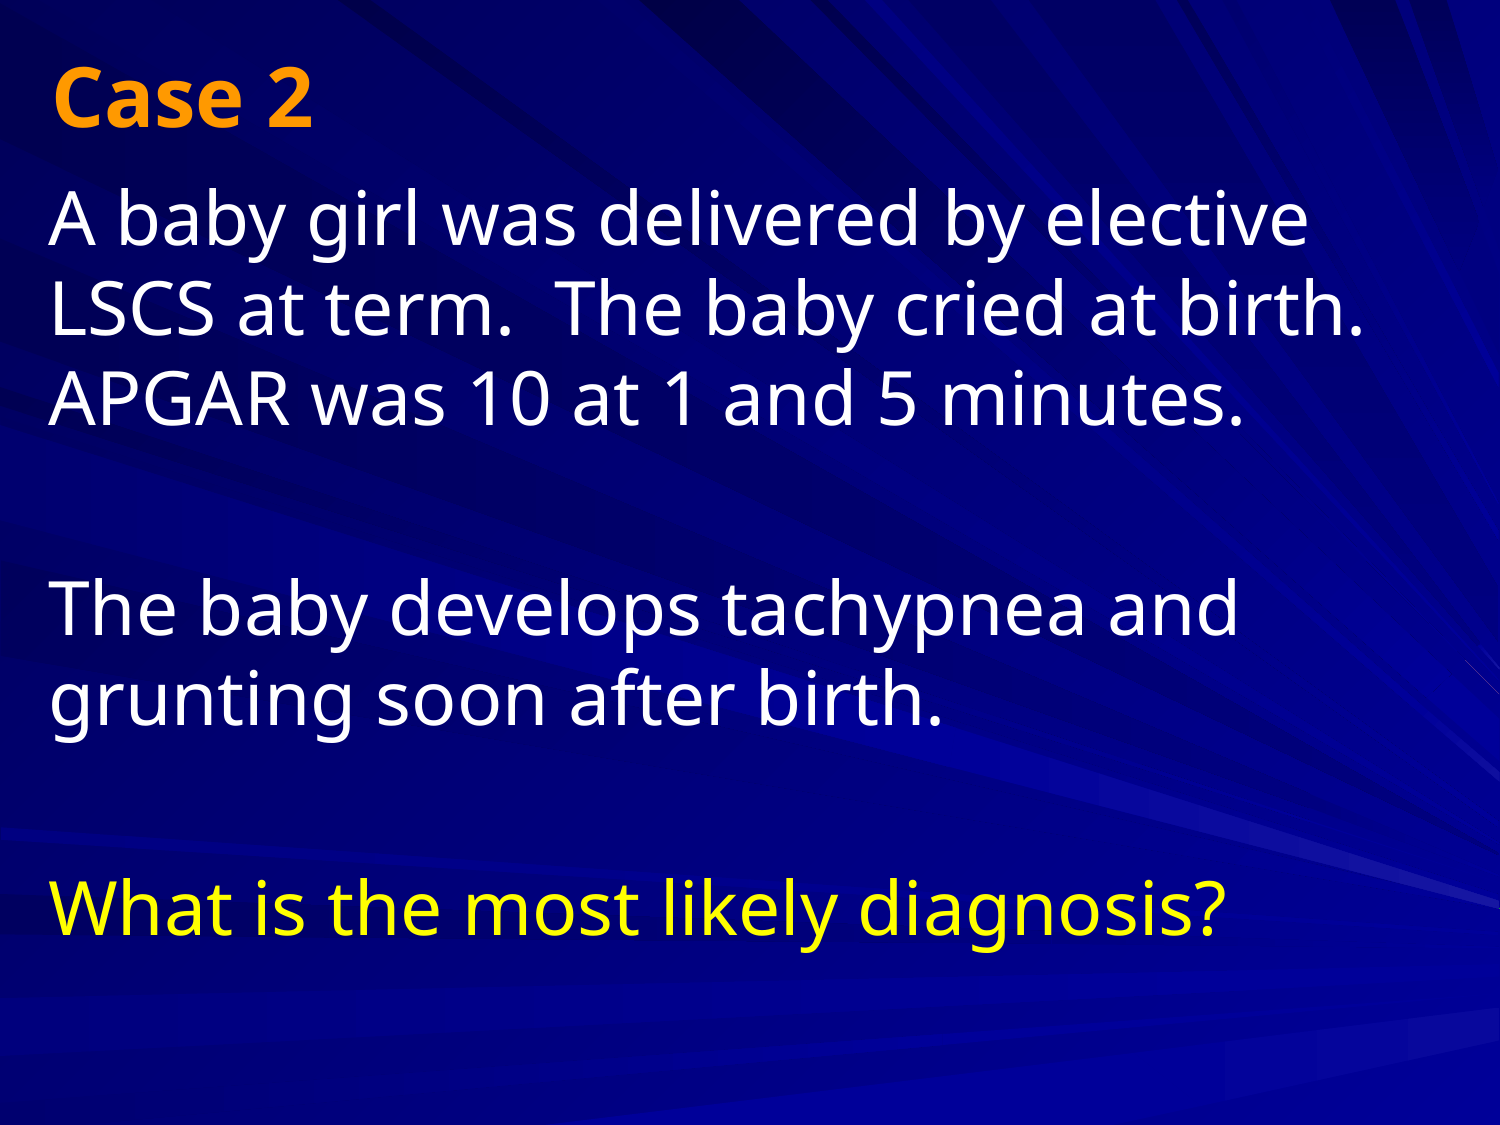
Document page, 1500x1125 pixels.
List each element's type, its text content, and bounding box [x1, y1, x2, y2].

text_box A baby girl was delivered by elective LSCS at term. The baby cried at birth. APGAR was 10 at 1 and 5 minutes. The baby develops tachypnea and grunting soon after birth. What is the most likely diagnosis? [33, 162, 1483, 1088]
title Case 2 [36, 0, 1387, 162]
